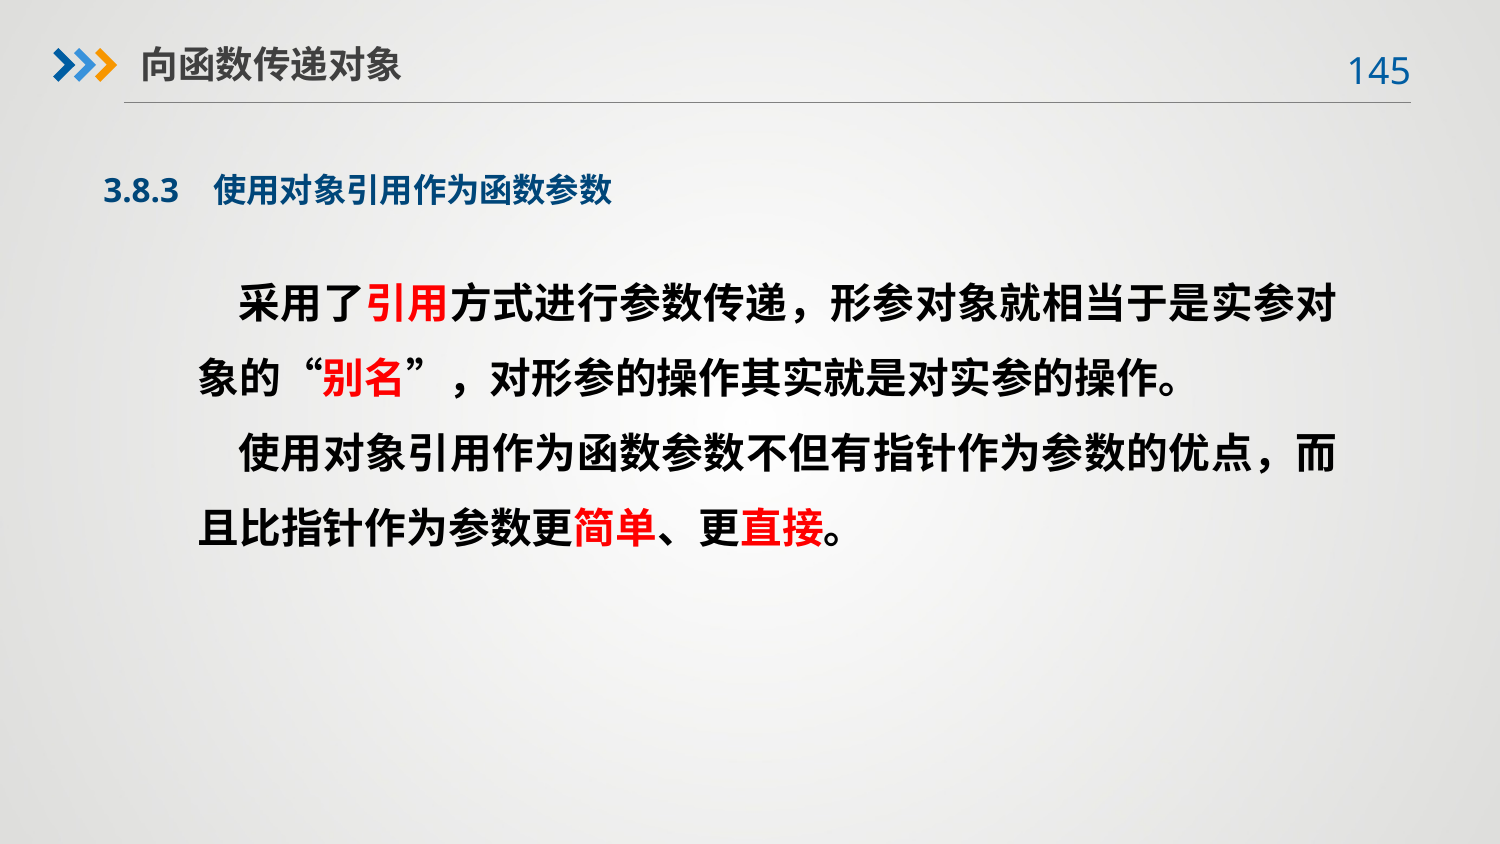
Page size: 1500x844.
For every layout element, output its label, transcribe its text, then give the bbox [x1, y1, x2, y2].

text_box 采用了引用方式进行参数传递，形参对象就相当于是实参对象的“别名”，对形参的操作其实就是对实参的操作。 使用对象引用作为函数参数不但有指针作为参数的优点，而且比指针作为参数更简单、更直接。 [182, 244, 1353, 560]
picture [0, 0, 1500, 844]
text_box 向函数传递对象 [140, 32, 491, 95]
text_box 3.8.3 使用对象引用作为函数参数 [88, 161, 818, 217]
